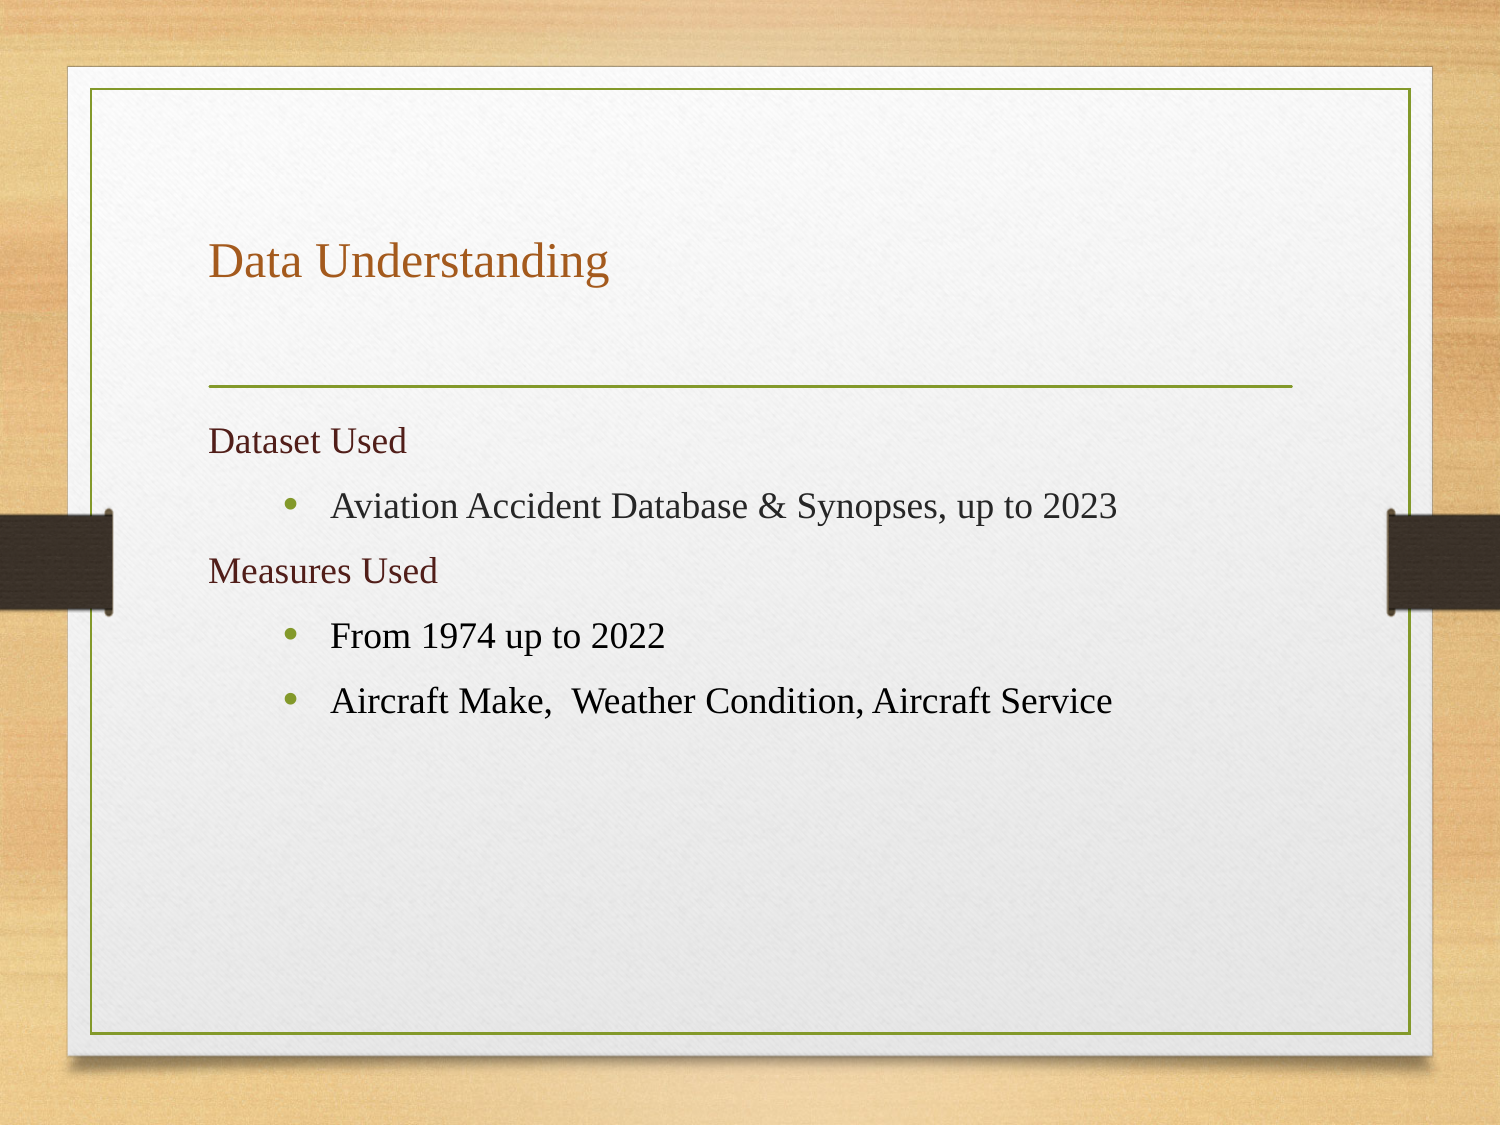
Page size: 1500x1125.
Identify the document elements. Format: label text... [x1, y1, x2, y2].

picture [0, 0, 1500, 1125]
list Dataset Used Aviation Accident Database & Synopses, up to 2023 Measures Used From 1974 up to 2022 Aircraft Make, Weather Condition, Aircraft Service [193, 408, 1309, 974]
title Data Understanding [193, 150, 1309, 365]
